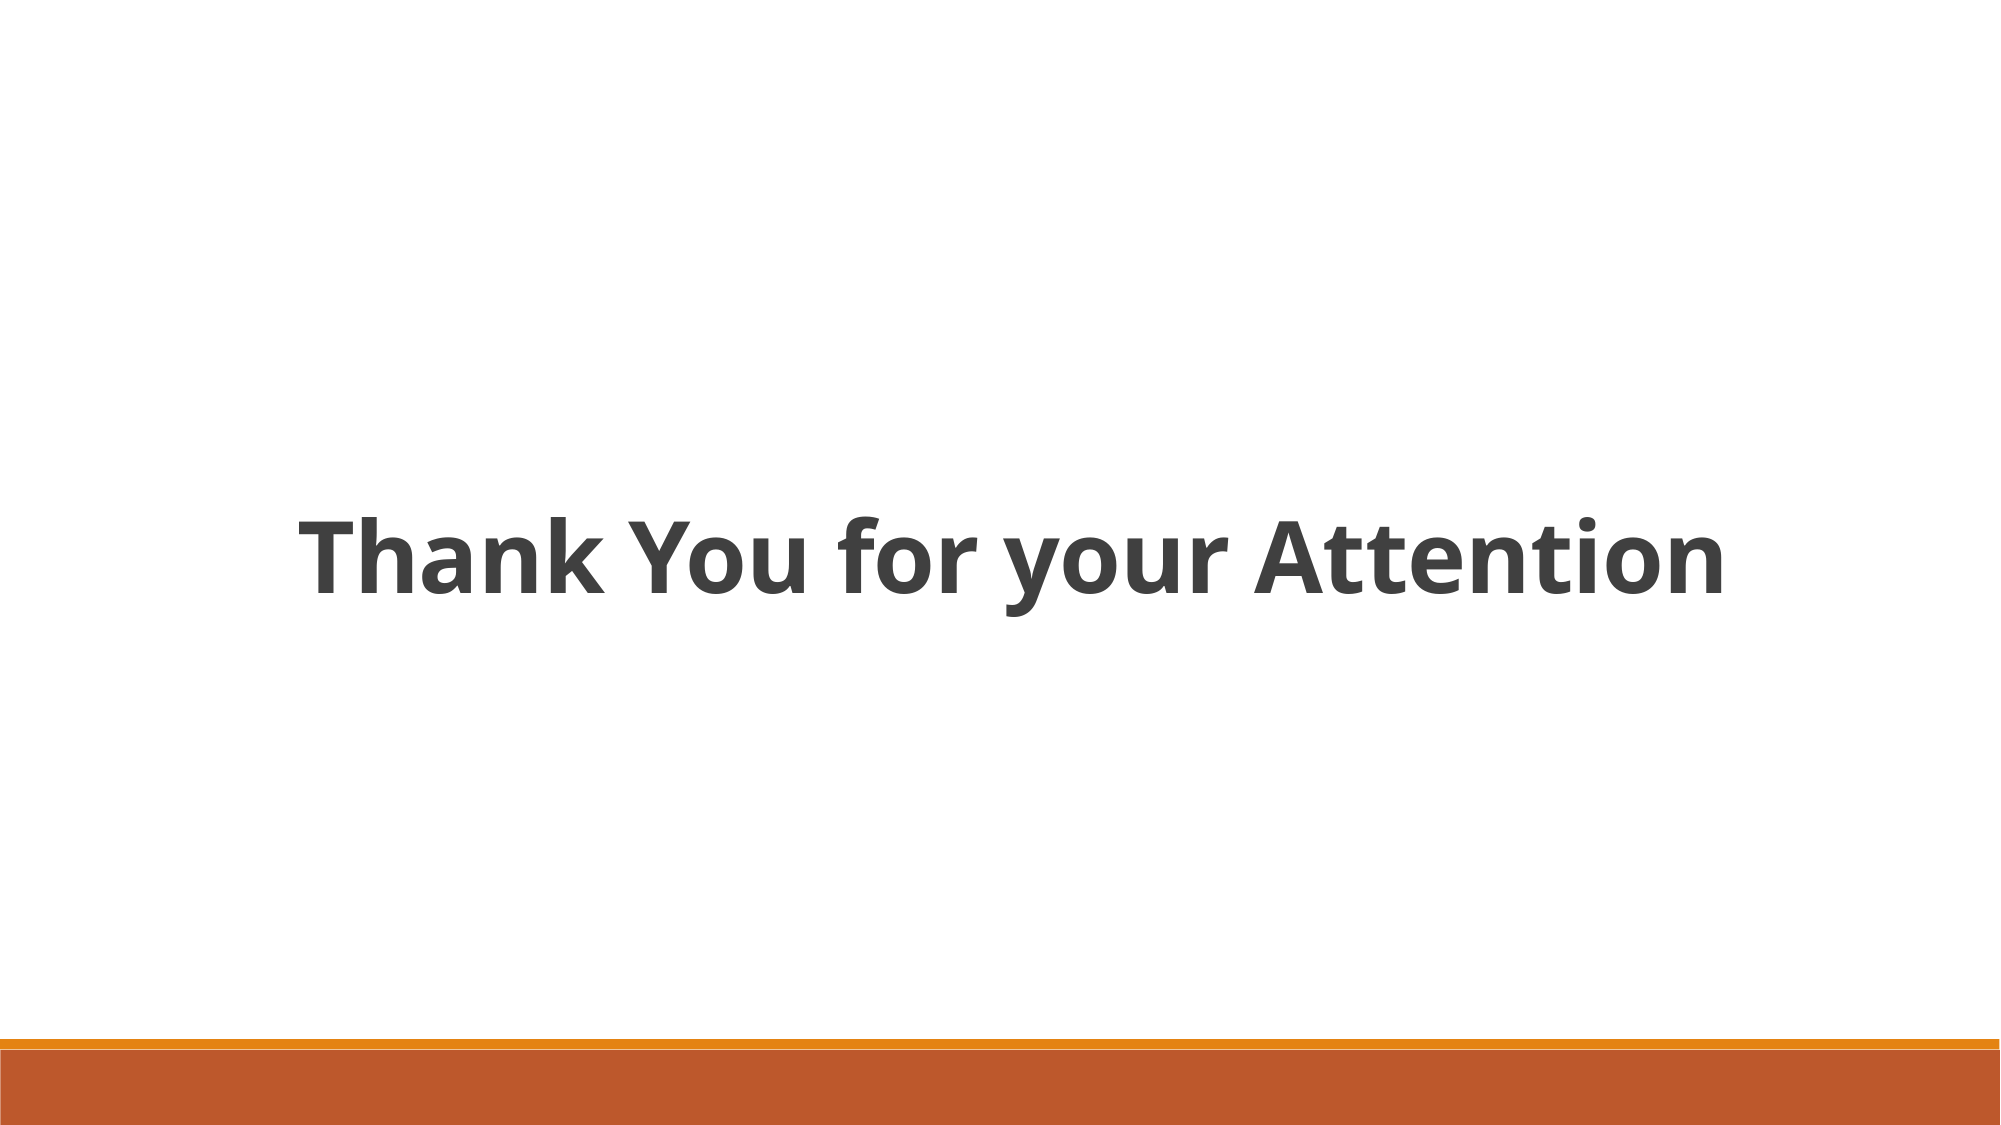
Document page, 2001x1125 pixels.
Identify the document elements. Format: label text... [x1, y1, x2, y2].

title Thank You for your Attention [0, 0, 2000, 1125]
